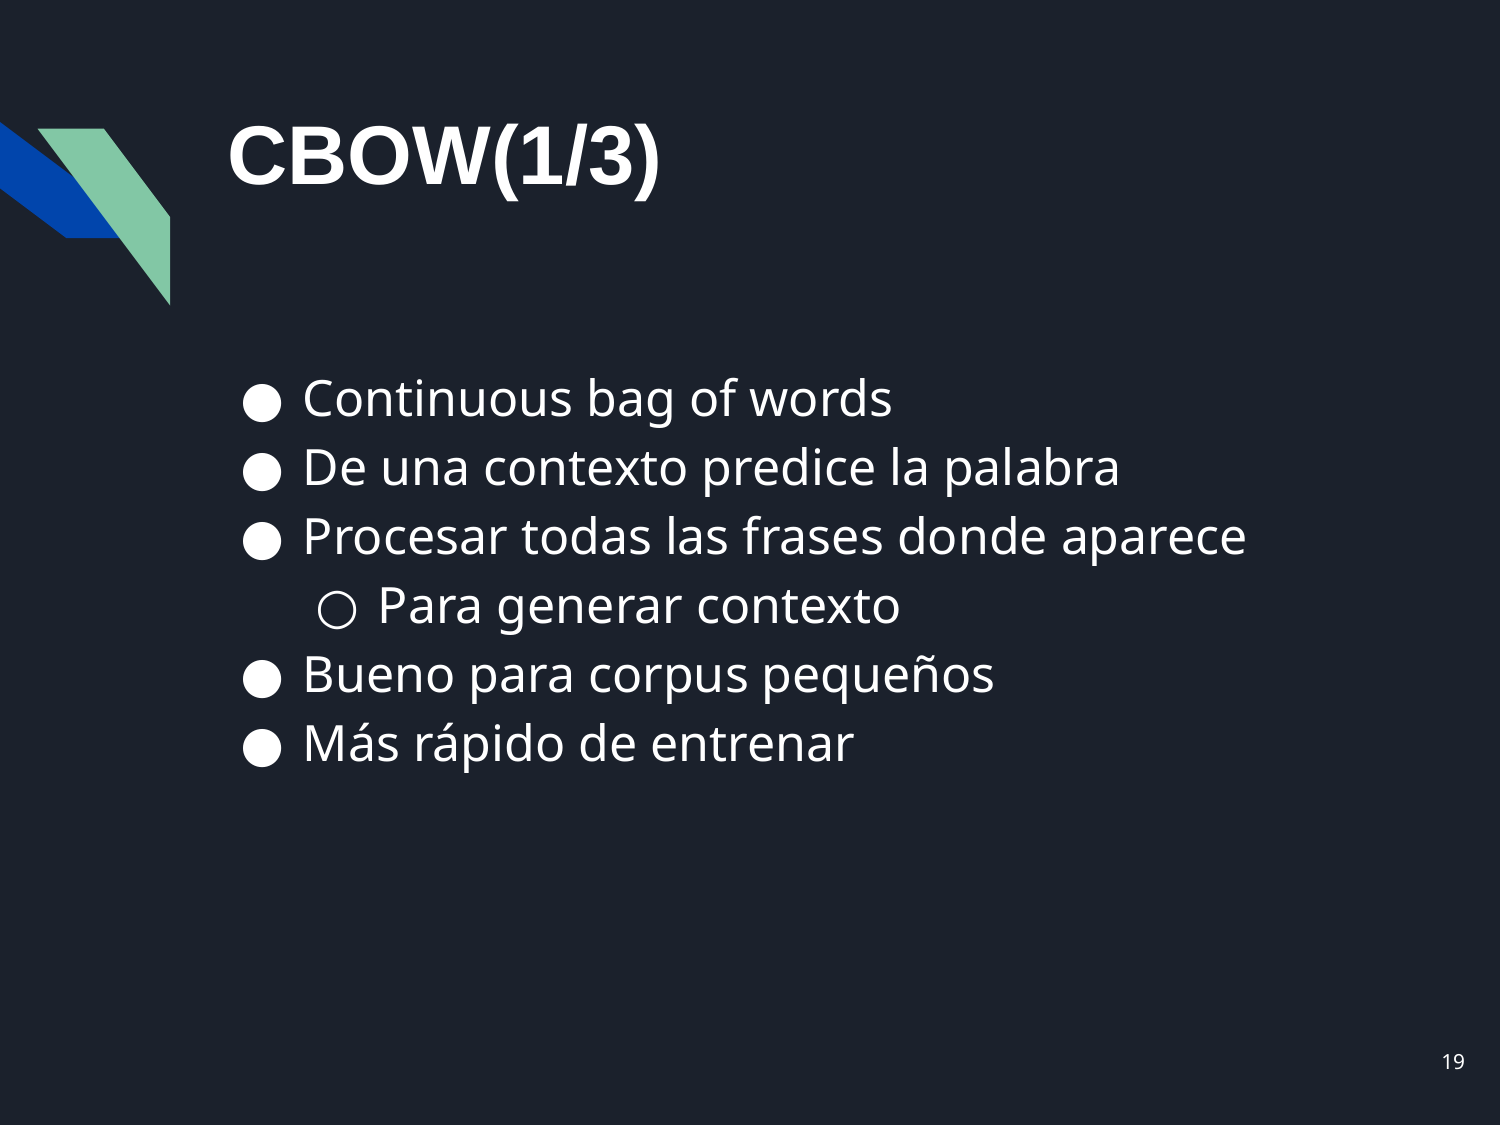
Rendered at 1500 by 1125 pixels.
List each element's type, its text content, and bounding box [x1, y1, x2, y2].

list Continuous bag of words De una contexto predice la palabra Procesar todas las frases donde aparece Para generar contexto Bueno para corpus pequeños Más rápido de entrenar [212, 342, 1368, 980]
title CBOW(1/3) [212, 86, 1368, 287]
slide_number ‹#› [1389, 1019, 1480, 1106]
